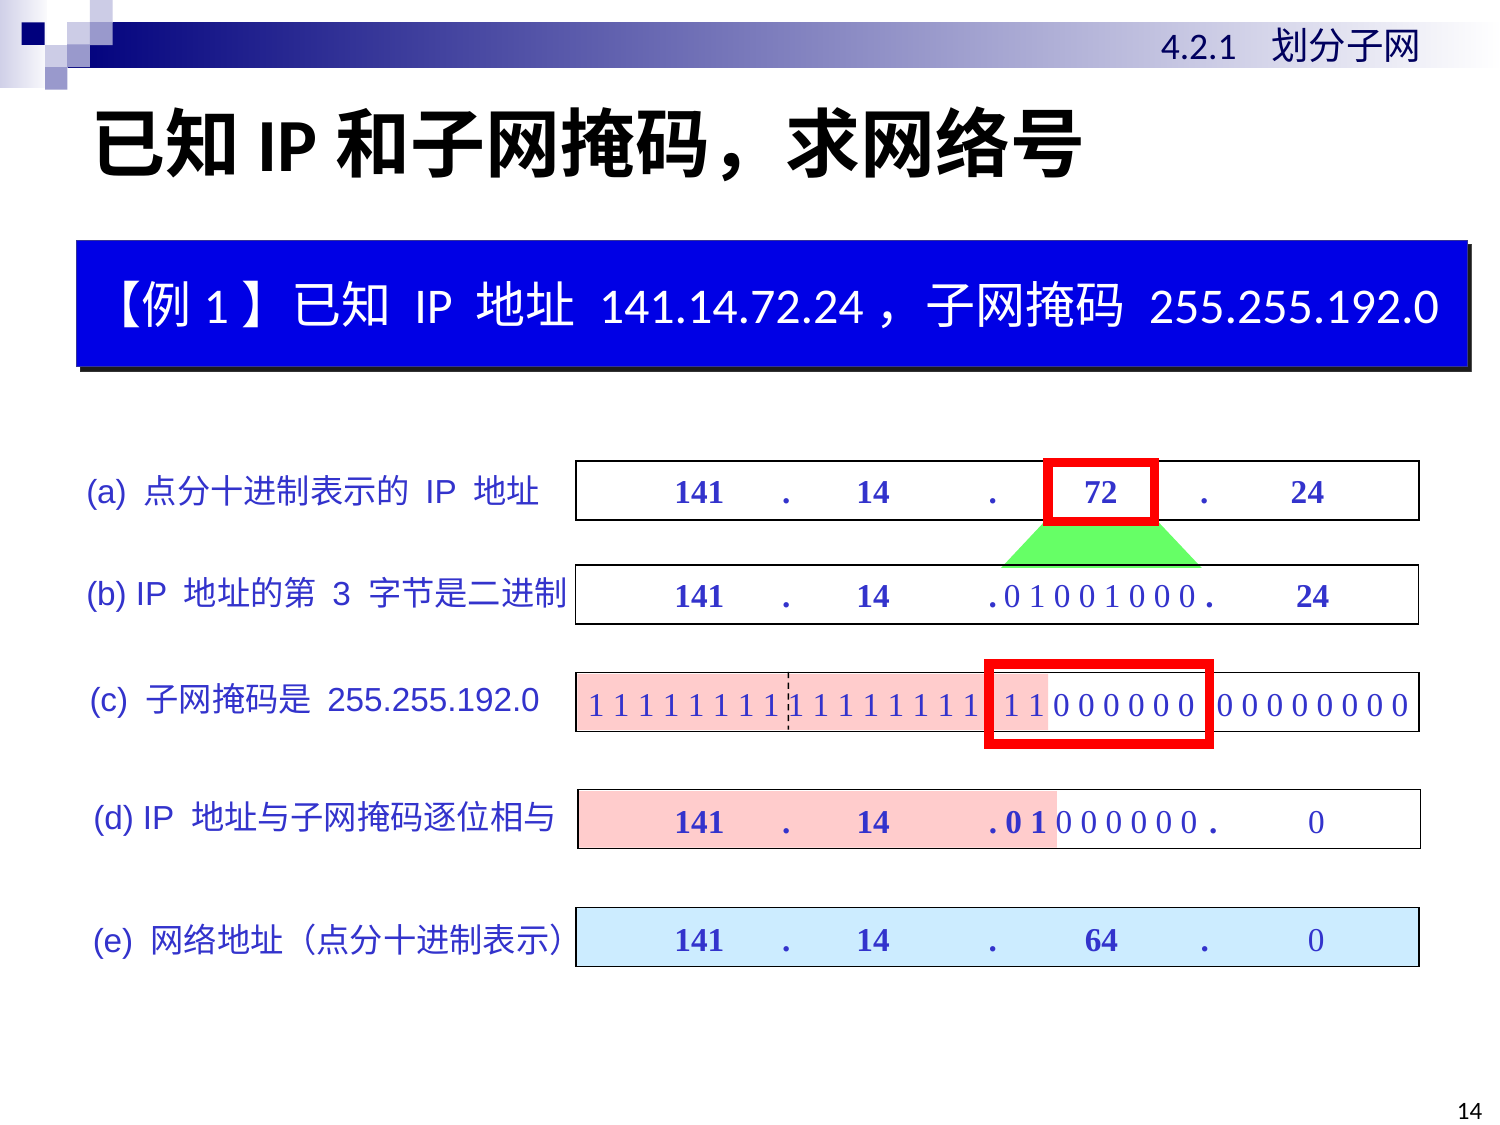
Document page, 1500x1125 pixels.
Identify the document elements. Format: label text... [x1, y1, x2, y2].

text_box 【例1】已知 IP 地址 141.14.72.24，子网掩码 255.255.192.0 [76, 240, 1468, 367]
text_box [989, 740, 1210, 744]
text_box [575, 460, 1420, 521]
text_box (a) 点分十进制表示的 IP 地址 [71, 462, 555, 517]
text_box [577, 789, 1421, 849]
text_box [1005, 529, 1198, 563]
text_box (c) 子网掩码是 255.255.192.0 [74, 671, 555, 726]
text_box 4.2.1 划分子网 [1146, 14, 1443, 75]
text_box (e) 网络地址（点分十进制表示） [78, 911, 570, 966]
text_box [989, 664, 1210, 669]
title 已知IP和子网掩码，求网络号 [75, 75, 1425, 209]
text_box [573, 671, 1424, 732]
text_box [575, 564, 1419, 625]
slide_number 14 [1448, 1100, 1483, 1125]
text_box (d) IP 地址与子网掩码逐位相与 [78, 789, 572, 844]
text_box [575, 907, 1420, 967]
text_box (b) IP 地址的第 3 字节是二进制 [71, 564, 574, 620]
